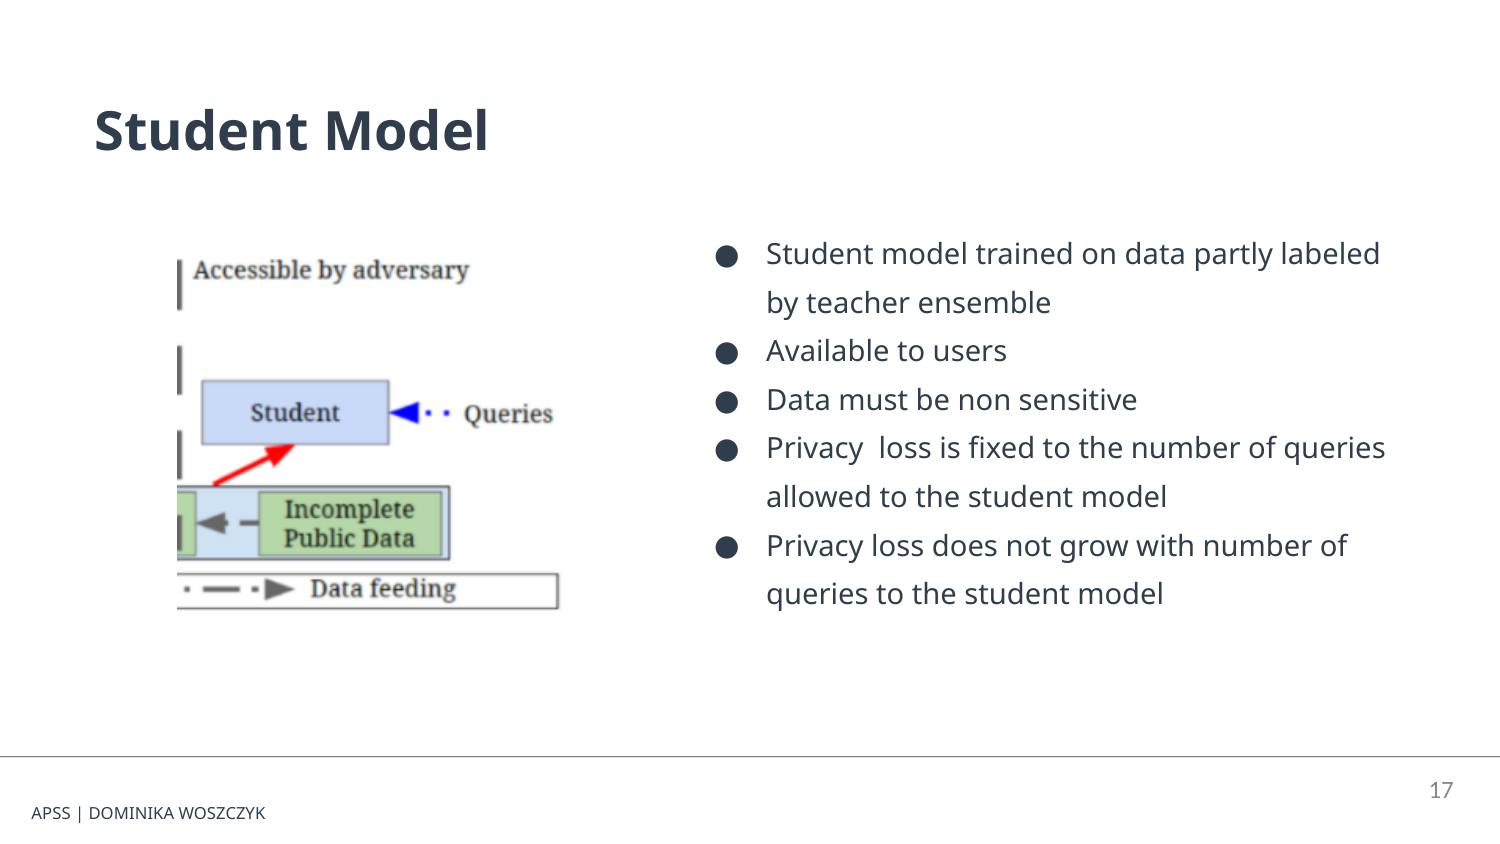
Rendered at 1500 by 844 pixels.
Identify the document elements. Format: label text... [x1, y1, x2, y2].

text_box Student Model [94, 83, 1197, 169]
picture [177, 247, 600, 622]
text_box APSS | DOMINIKA WOSZCZYK [31, 795, 614, 815]
text_box Student model trained on data partly labeled by teacher ensemble Available to users Data must be non sensitive Privacy loss is fixed to the number of queries allowed to the student model Privacy loss does not grow with number of queries to the student model [691, 222, 1410, 703]
slide_number ‹#› [1410, 773, 1462, 804]
